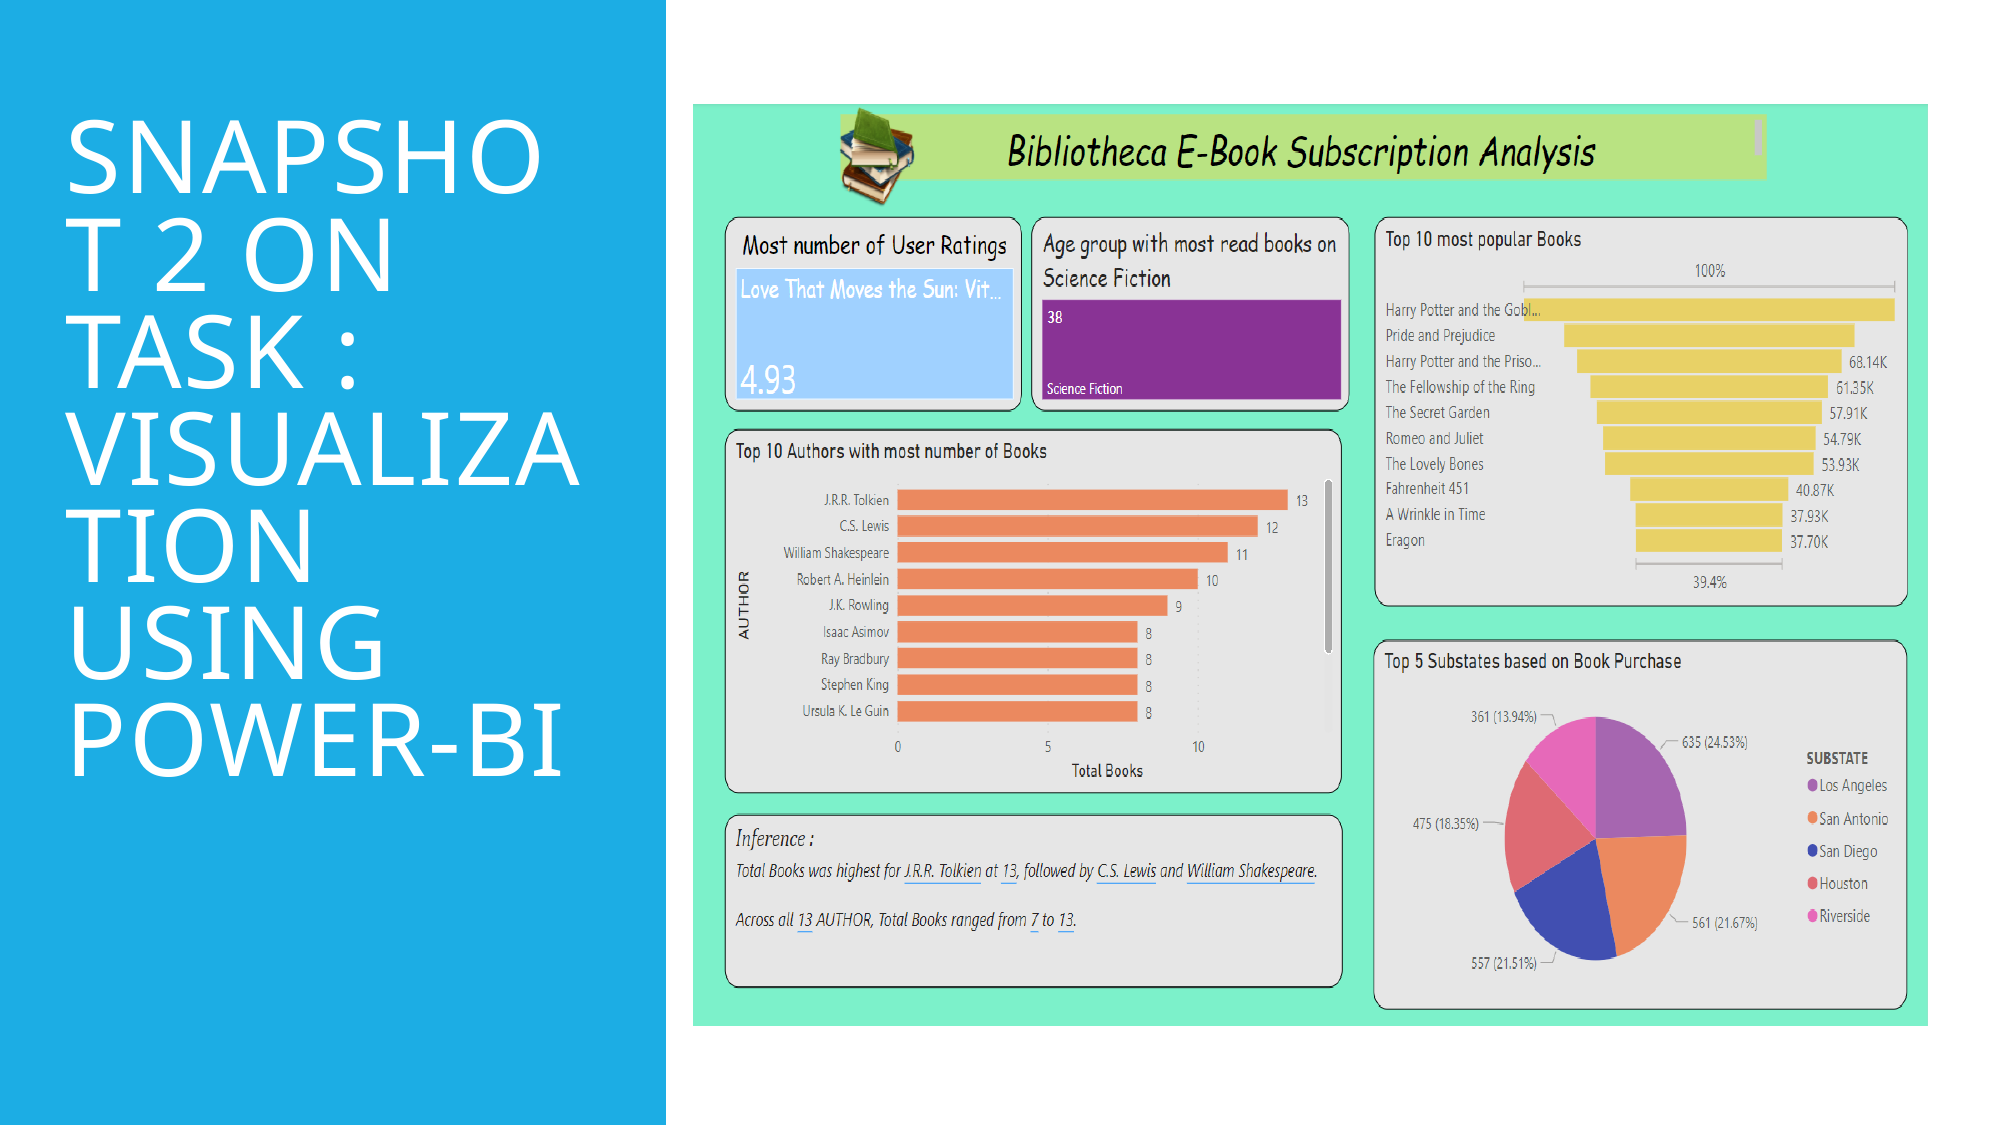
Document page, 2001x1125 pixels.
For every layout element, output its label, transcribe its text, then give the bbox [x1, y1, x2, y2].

picture [693, 104, 1928, 1026]
title Snapshot 2 on task : Visualization using Power-BI [50, 104, 614, 1026]
text_box [0, 0, 667, 1125]
